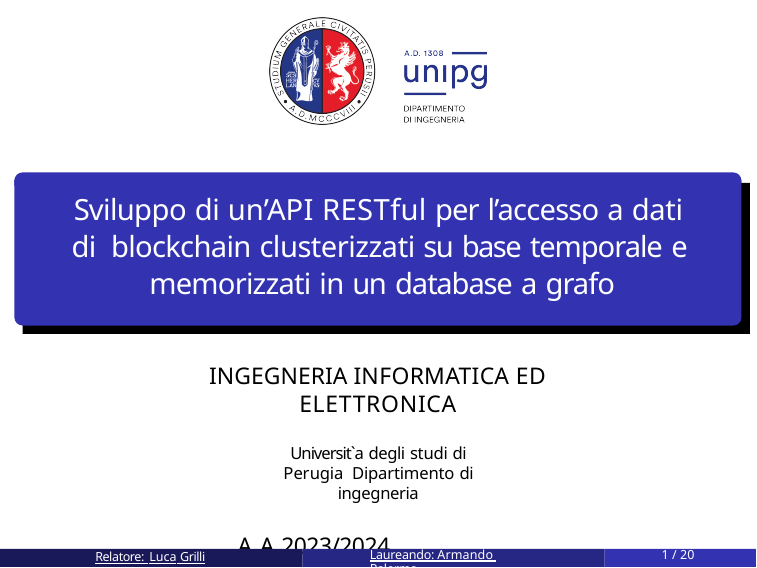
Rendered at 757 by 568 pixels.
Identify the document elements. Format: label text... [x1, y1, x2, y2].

text_box INGEGNERIA INFORMATICA ED ELETTRONICA Universit`a degli studi di Perugia Dipartimento di ingegneria A.A 2023/2024 [131, 360, 625, 547]
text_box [0, 548, 757, 568]
picture [268, 17, 487, 125]
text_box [14, 172, 751, 335]
